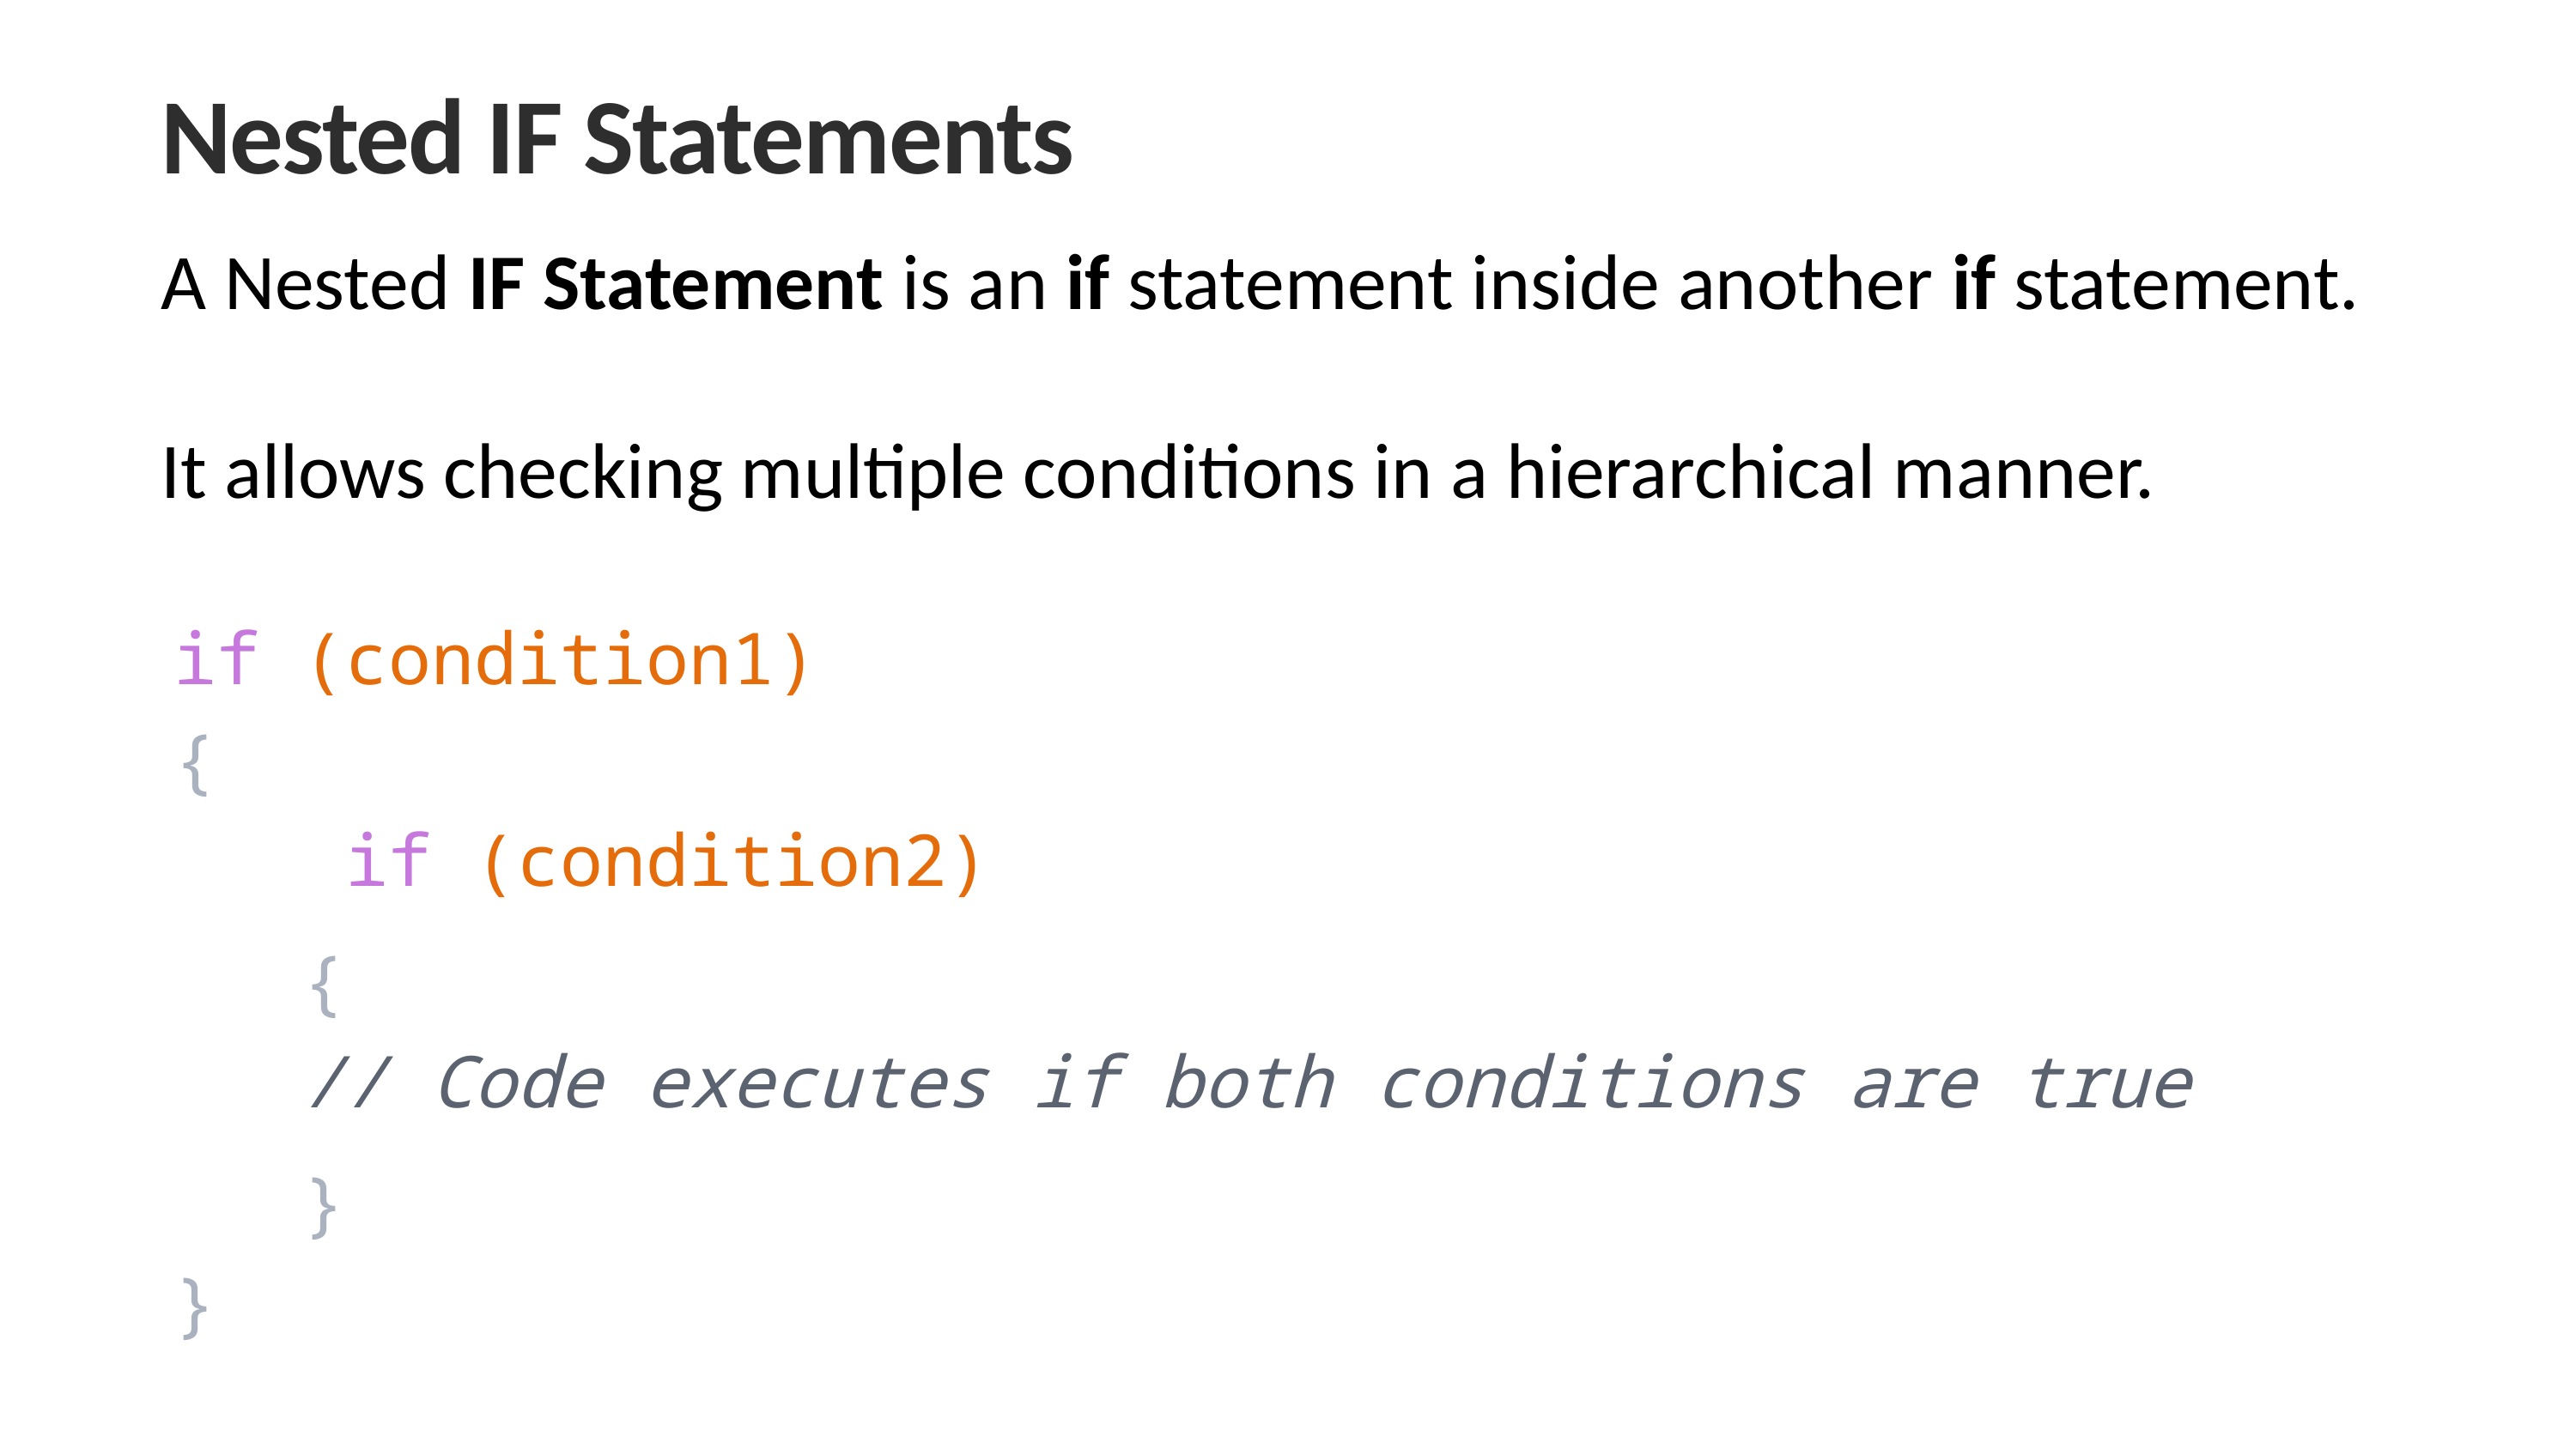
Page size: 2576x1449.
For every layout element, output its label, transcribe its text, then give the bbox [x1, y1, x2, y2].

text_box Nested IF Statements [161, 70, 1910, 196]
text_box if (condition1) { if (condition2) { // Code executes if both conditions are true } } [161, 612, 2287, 1350]
text_box A Nested IF Statement is an if statement inside another if statement. It allows checking multiple conditions in a hierarchical manner. [161, 230, 2394, 514]
